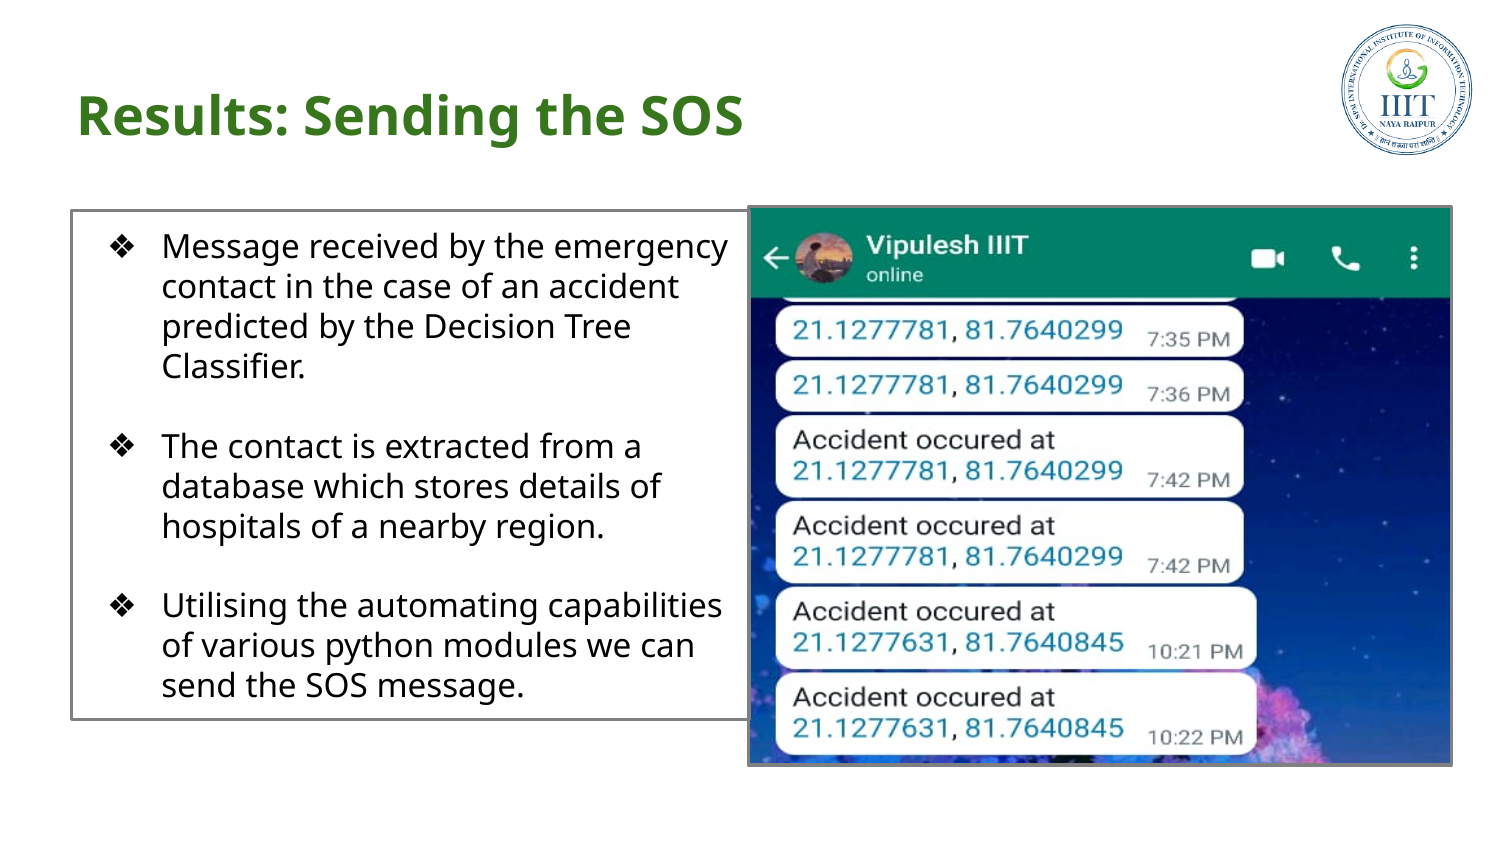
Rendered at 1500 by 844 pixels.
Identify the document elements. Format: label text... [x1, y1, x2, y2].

picture [749, 207, 1450, 764]
text_box Results: Sending the SOS [61, 66, 1001, 162]
text_box Message received by the emergency contact in the case of an accident predicted by the Decision Tree Classifier. The contact is extracted from a database which stores details of hospitals of a nearby region. Utilising the automating capabilities of various python modules we can send the SOS message. [71, 210, 745, 720]
picture [1338, 21, 1476, 159]
